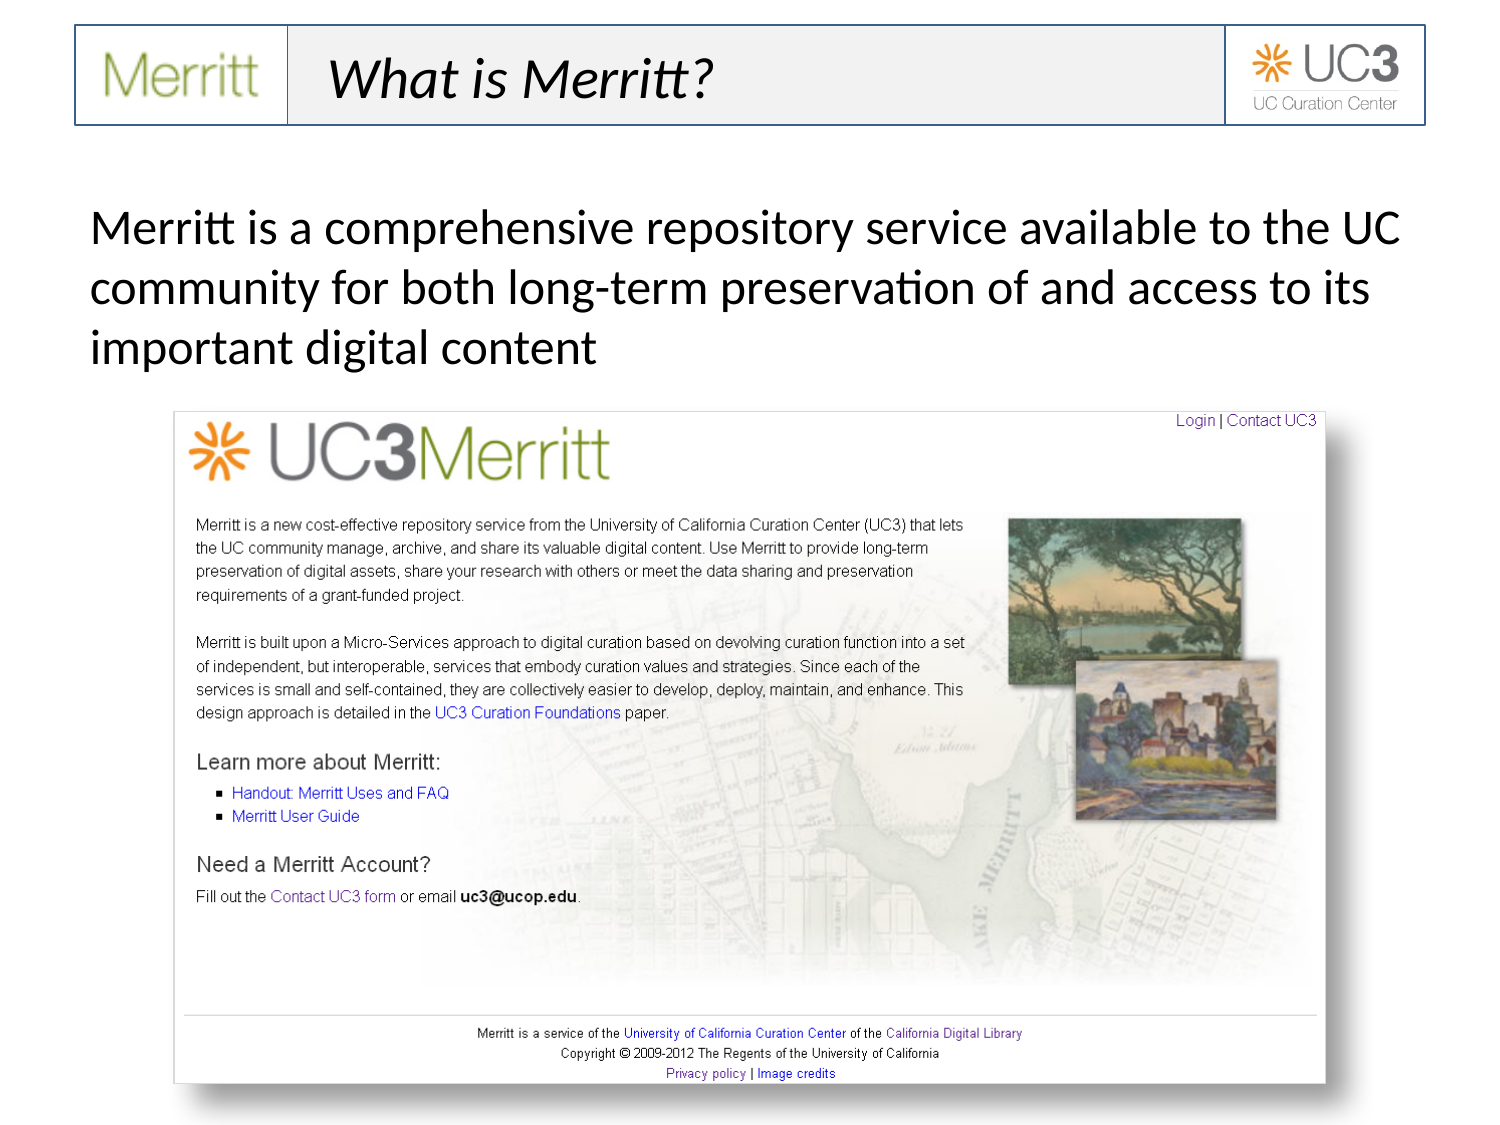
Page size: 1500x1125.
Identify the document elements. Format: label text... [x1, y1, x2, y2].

text_box Merritt is a comprehensive repository service available to the UC community for both long-term preservation of and access to its important digital content [74, 187, 1425, 383]
picture [1246, 38, 1403, 114]
picture [174, 412, 1326, 1084]
picture [102, 46, 265, 108]
title What is Merritt? [312, 24, 1200, 125]
